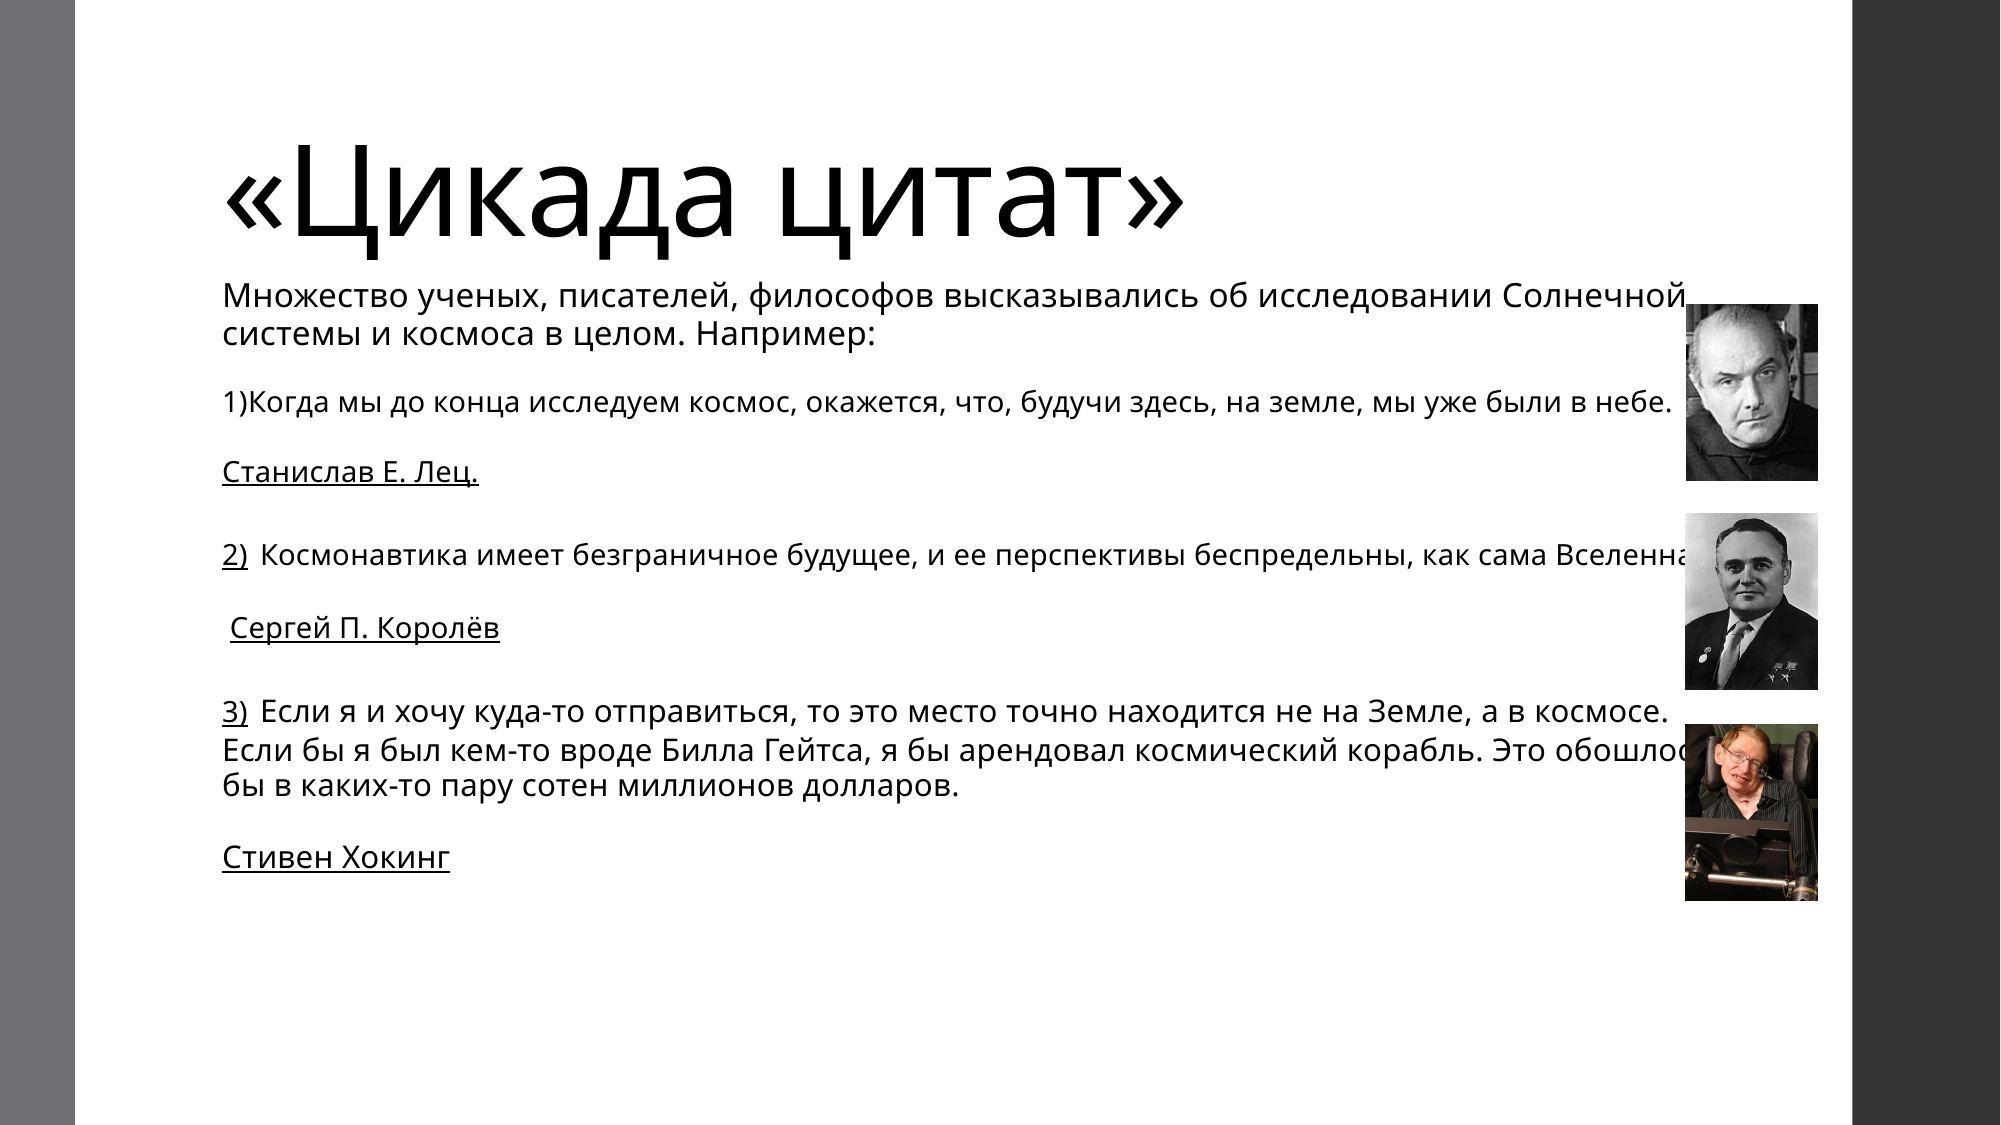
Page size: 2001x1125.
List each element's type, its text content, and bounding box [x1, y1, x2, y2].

picture [1685, 304, 1819, 481]
title «Цикада цитат» [206, 124, 1752, 269]
list Множество ученых, писателей, философов высказывались об исследовании Солнечной системы и космоса в целом. Например: 1)Когда мы до конца исследуем космос, окажется, что, будучи здесь, на земле, мы уже были в небе. Станислав Е. Лец. 2) Космонавтика имеет безграничное будущее, и ее перспективы беспредельны, как сама Вселенная. Сергей П. Королёв 3) Если я и хочу куда-то отправиться, то это место точно находится не на Земле, а в космосе. Если бы я был кем-то вроде Билла Гейтса, я бы арендовал космический корабль. Это обошлось бы в каких-то пару сотен миллионов долларов. Стивен Хокинг [206, 269, 1752, 1065]
picture [1685, 513, 1819, 690]
picture [1685, 723, 1818, 902]
